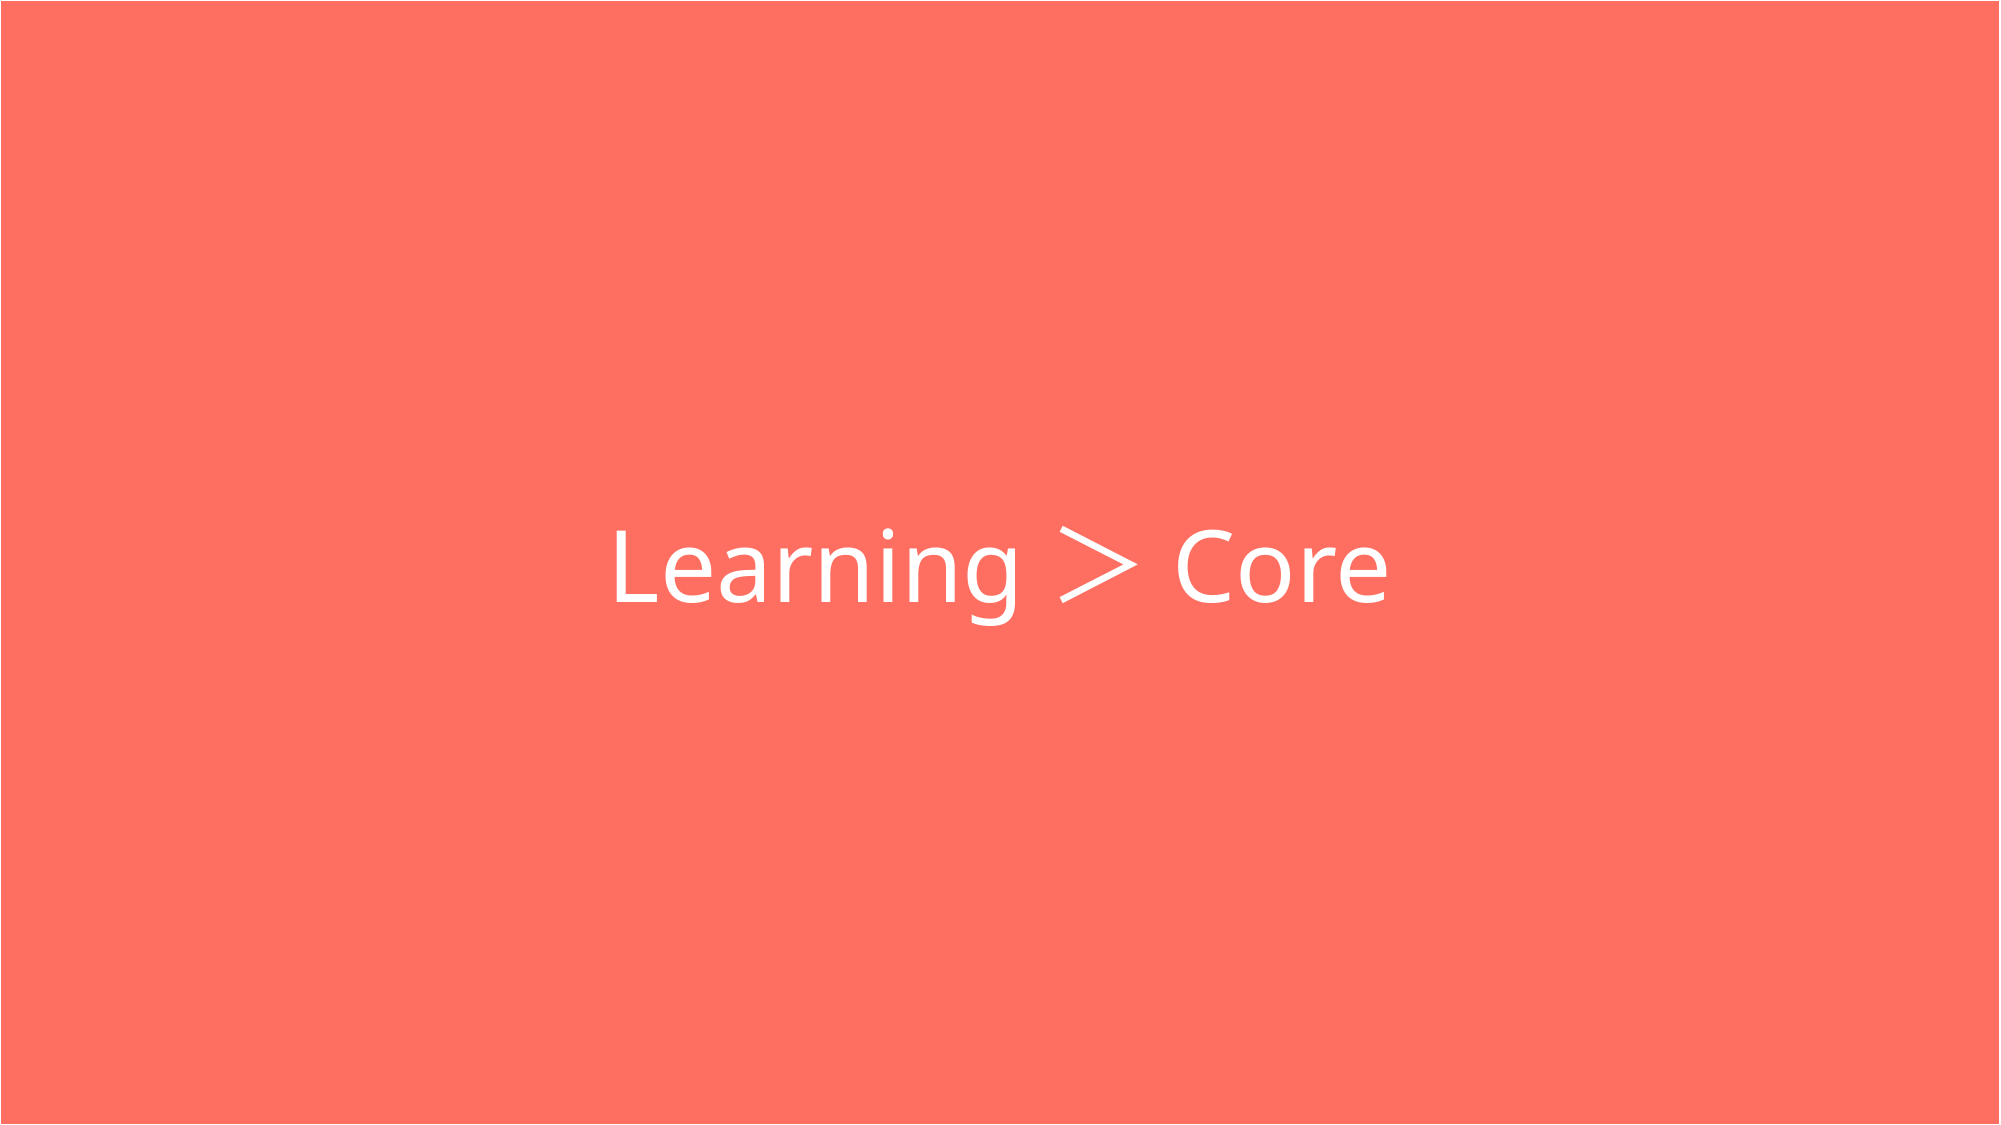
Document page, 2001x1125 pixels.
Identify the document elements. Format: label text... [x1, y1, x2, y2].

text_box Learning＞Core [0, 0, 2000, 1125]
